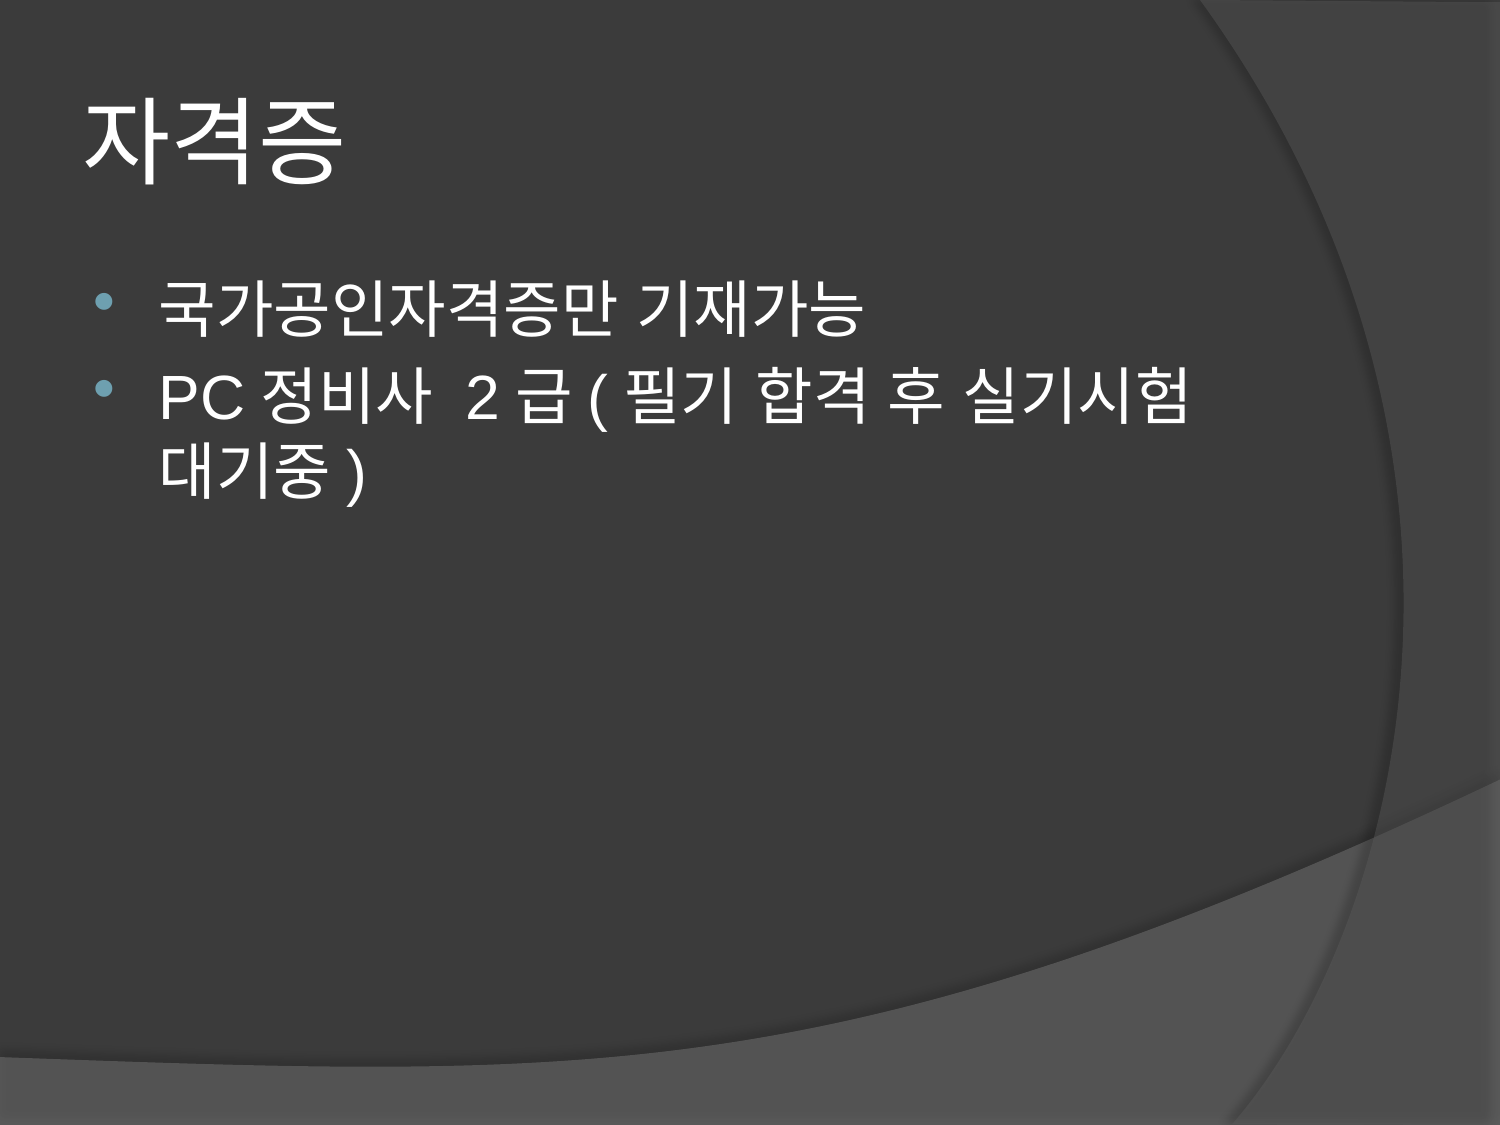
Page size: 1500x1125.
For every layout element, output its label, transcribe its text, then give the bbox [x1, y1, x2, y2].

title 자격증 [75, 45, 1300, 233]
list 국가공인자격증만 기재가능 PC정비사 2급(필기 합격 후 실기시험 대기중) [75, 262, 1300, 1005]
